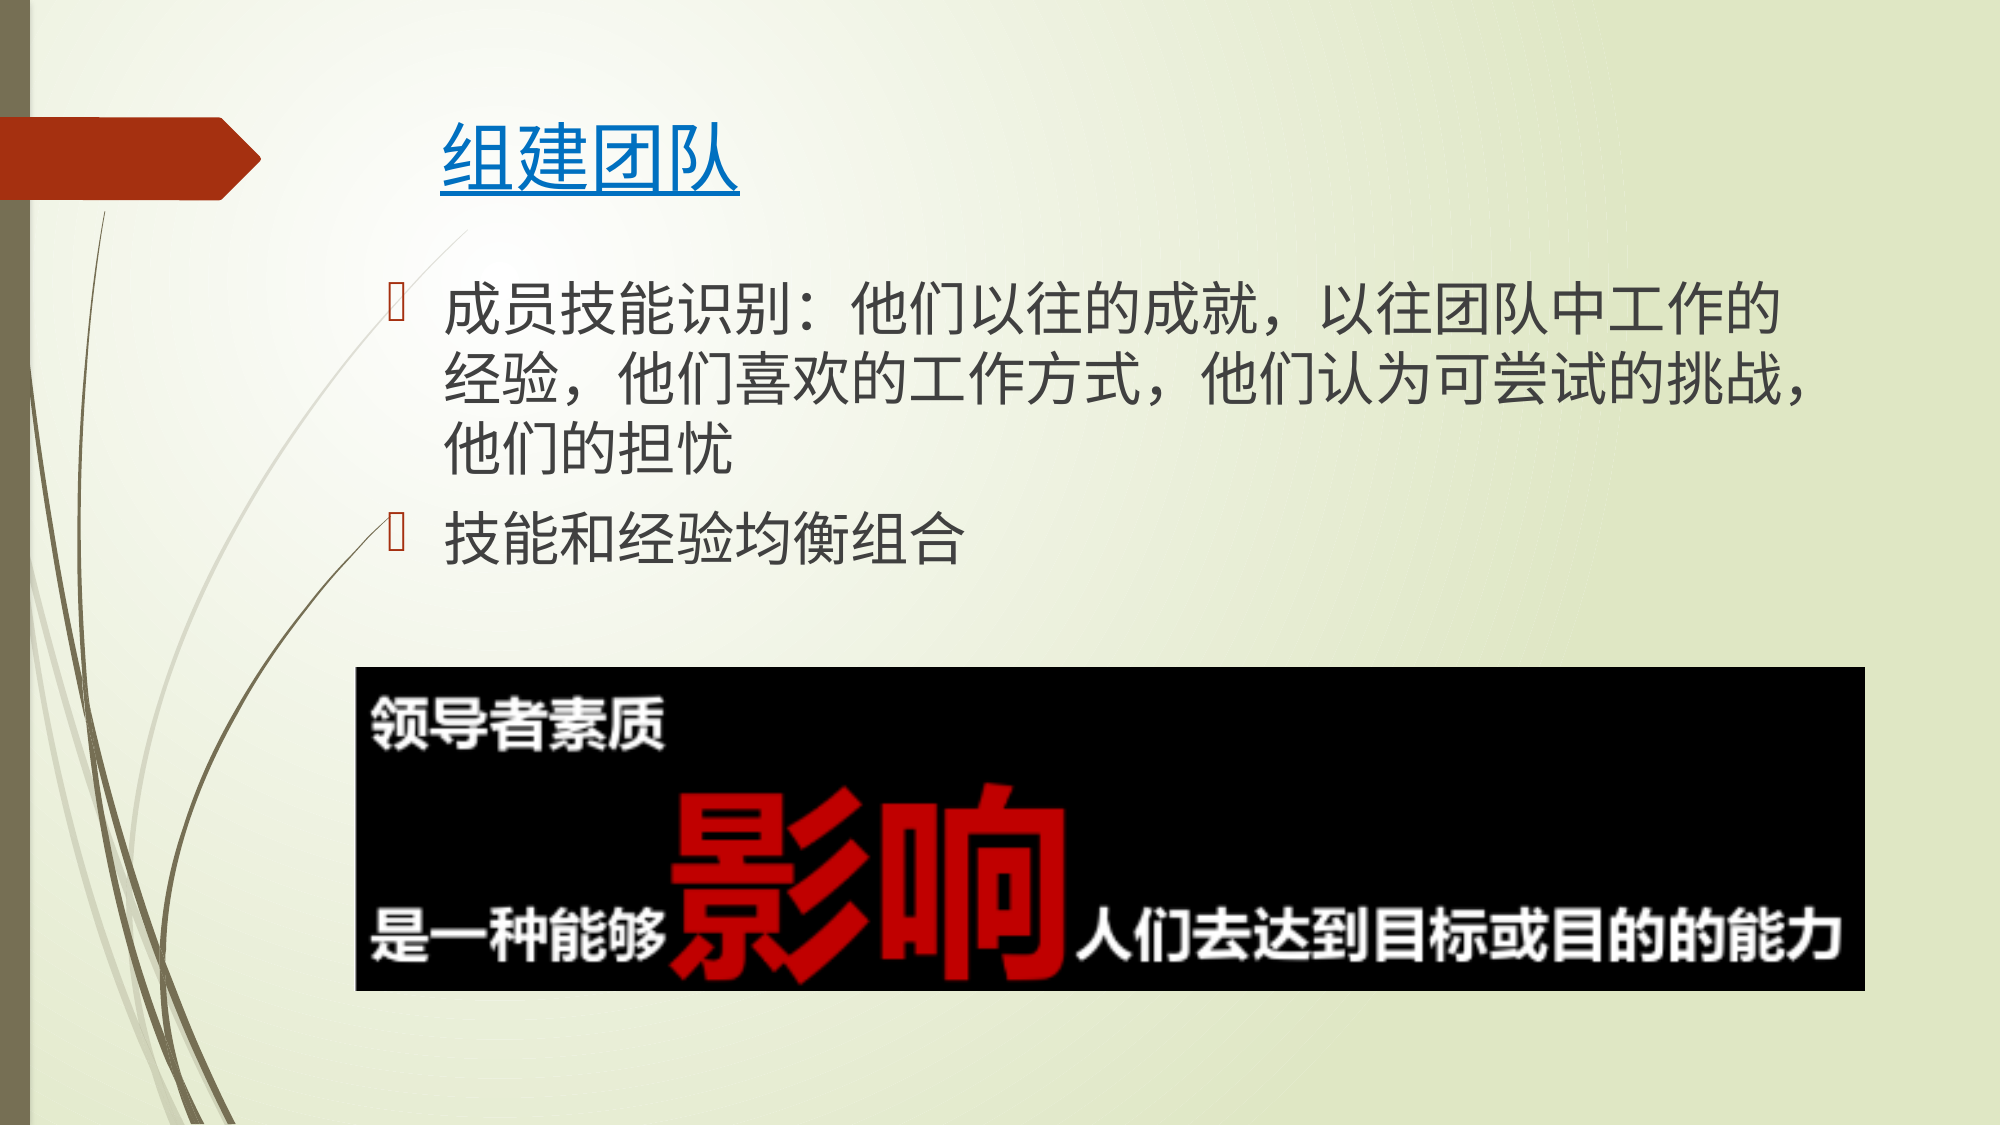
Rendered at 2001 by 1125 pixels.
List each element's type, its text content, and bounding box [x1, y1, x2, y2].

list 成员技能识别：他们以往的成就，以往团队中工作的经验，他们喜欢的工作方式，他们认为可尝试的挑战，他们的担忧 技能和经验均衡组合 [371, 264, 1835, 666]
picture [354, 667, 1866, 991]
title 组建团队 [425, 102, 1888, 313]
